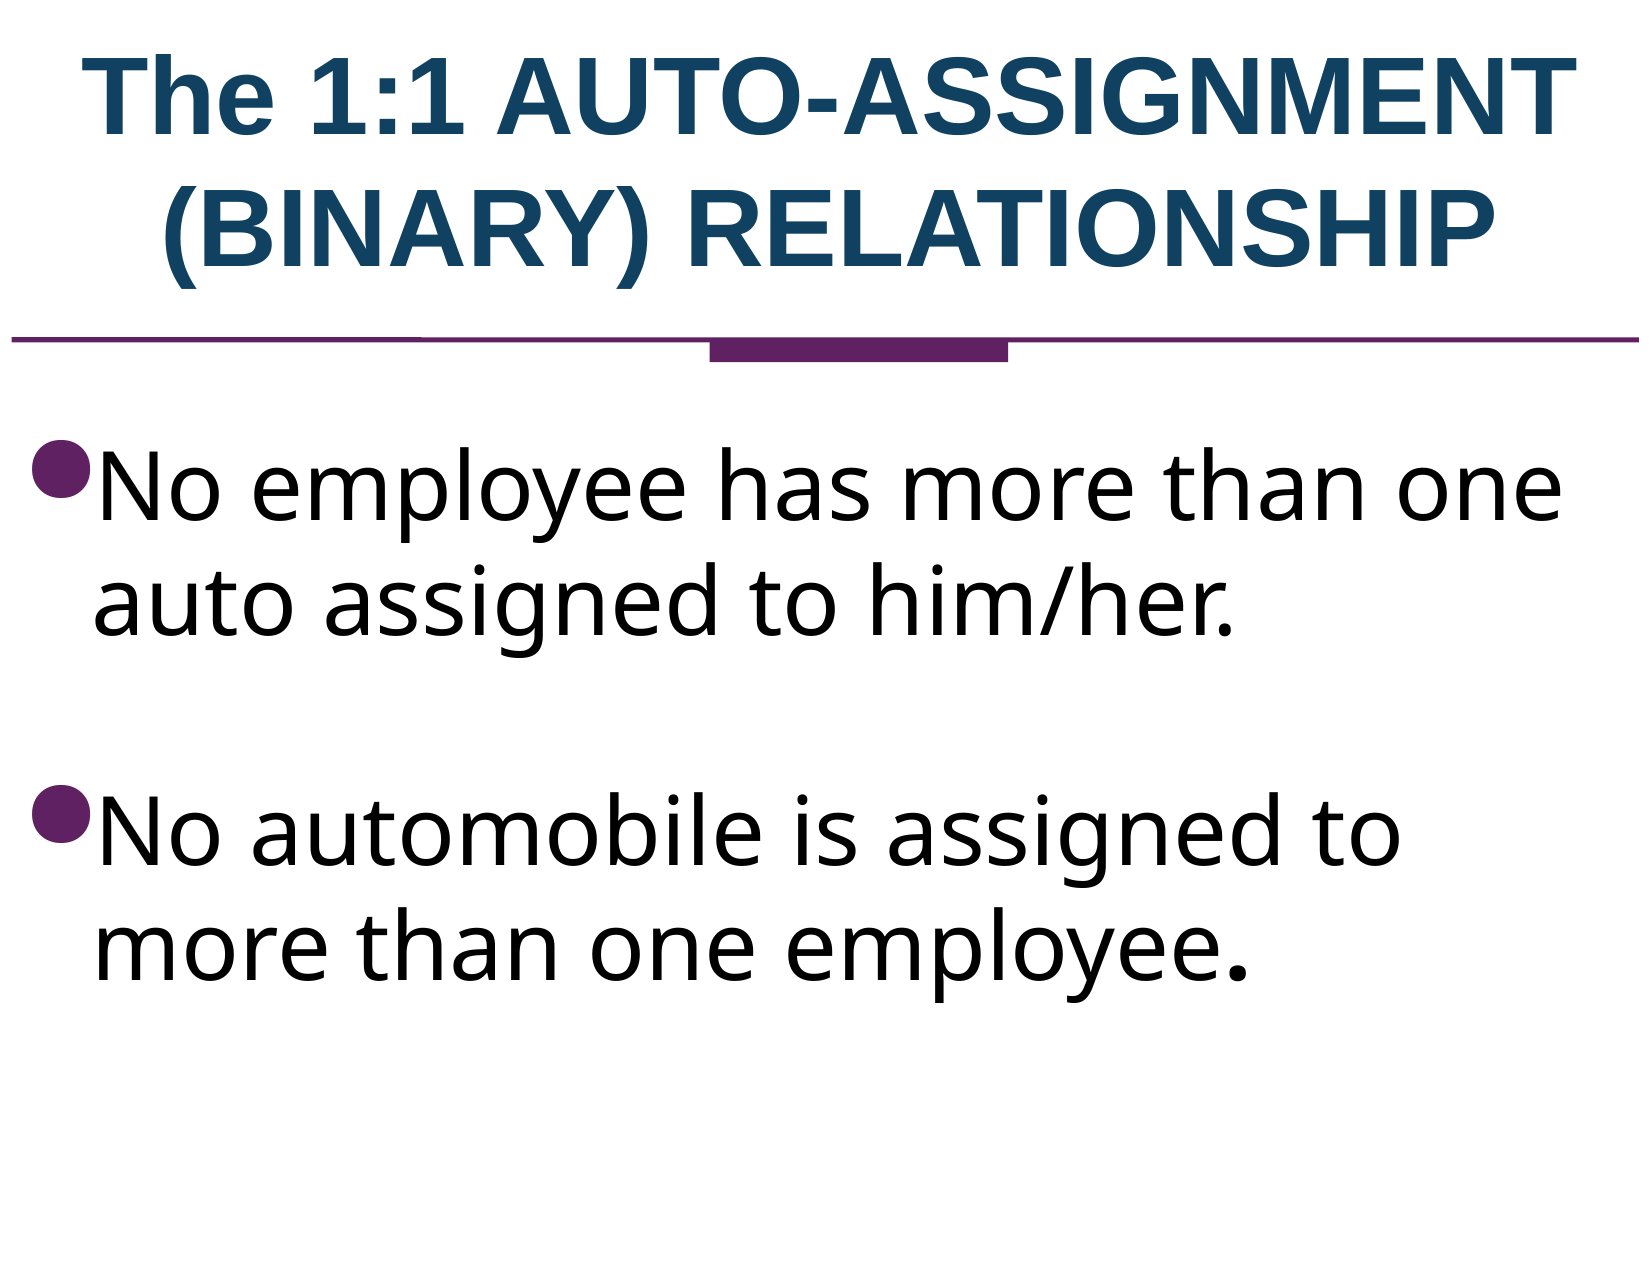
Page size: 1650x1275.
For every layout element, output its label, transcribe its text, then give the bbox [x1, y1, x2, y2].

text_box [11, 339, 1639, 363]
text_box No employee has more than one auto assigned to him/her. No automobile is assigned to more than one employee. [28, 424, 1650, 1156]
list The 1:1 AUTO-ASSIGNMENT (BINARY) RELATIONSHIP [0, 0, 1650, 313]
